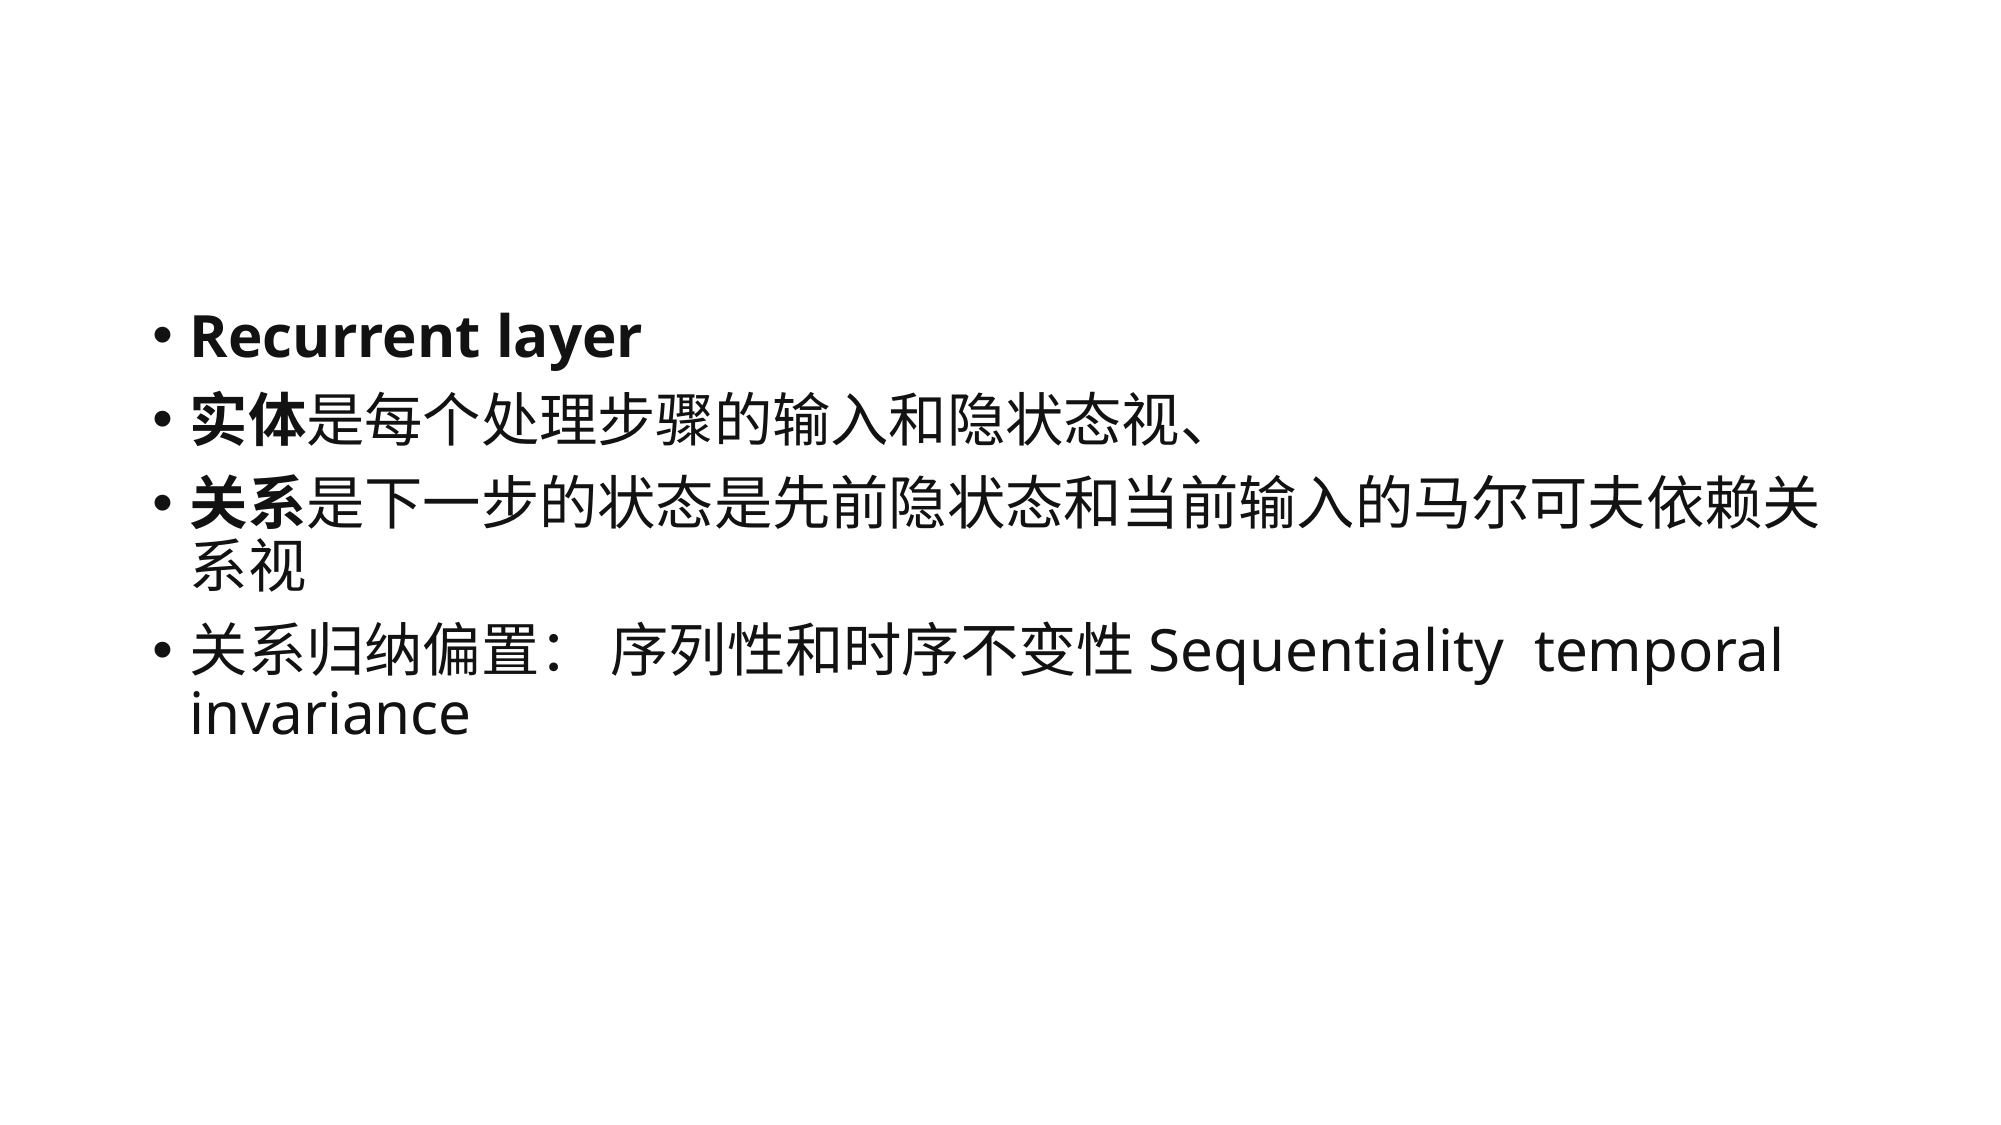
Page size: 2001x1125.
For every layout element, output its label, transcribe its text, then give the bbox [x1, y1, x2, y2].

list Recurrent layer 实体是每个处理步骤的输入和隐状态视、 关系是下一步的状态是先前隐状态和当前输入的马尔可夫依赖关系视 关系归纳偏置： 序列性和时序不变性Sequentiality temporal invariance [137, 299, 1863, 1014]
